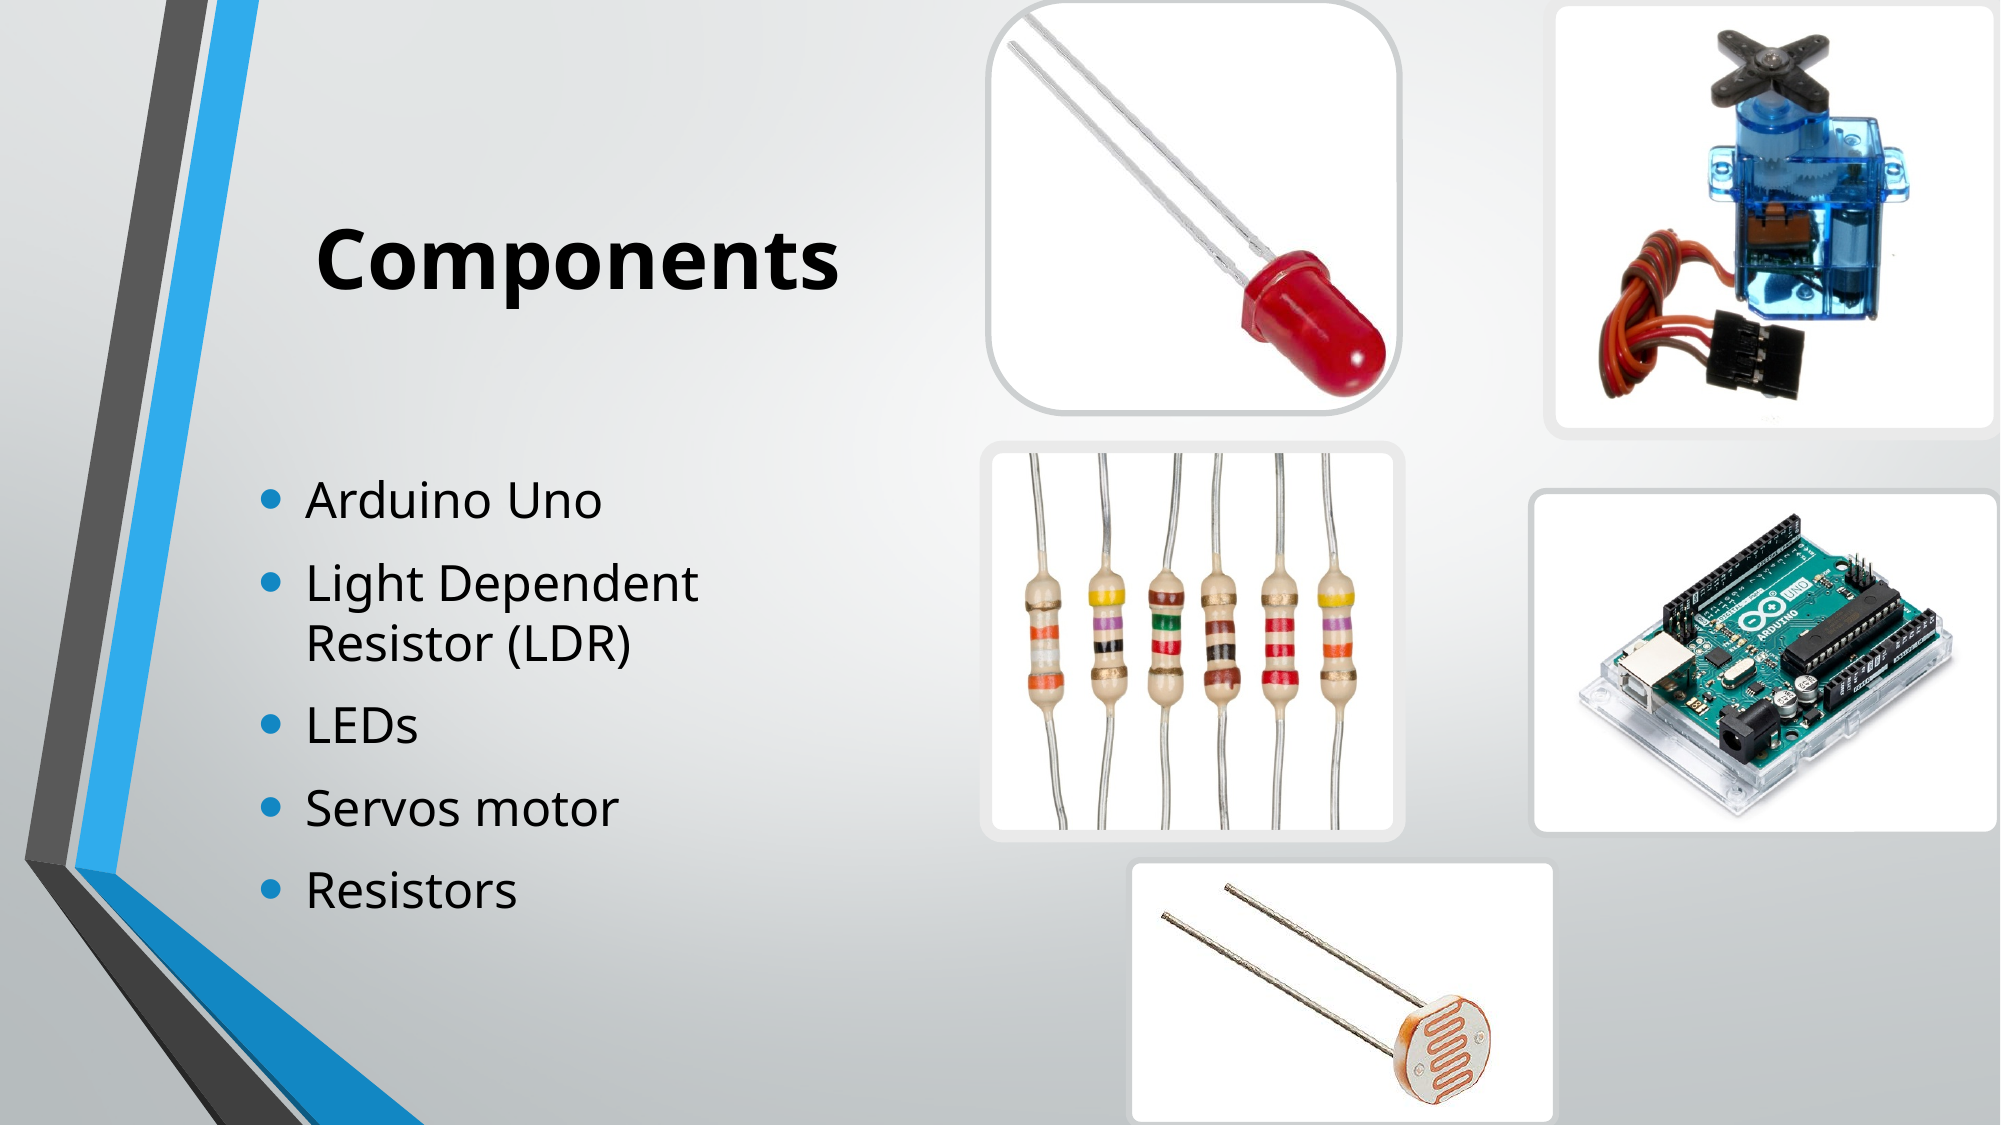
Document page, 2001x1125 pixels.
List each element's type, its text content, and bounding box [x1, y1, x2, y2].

picture [1530, 490, 2000, 836]
picture [1549, 0, 2000, 435]
picture [988, 0, 1400, 414]
picture [985, 446, 1400, 837]
title Components [243, 112, 912, 400]
picture [1128, 859, 1557, 1125]
list Arduino Uno Light Dependent Resistor (LDR) LEDs Servos motor Resistors [243, 437, 912, 950]
